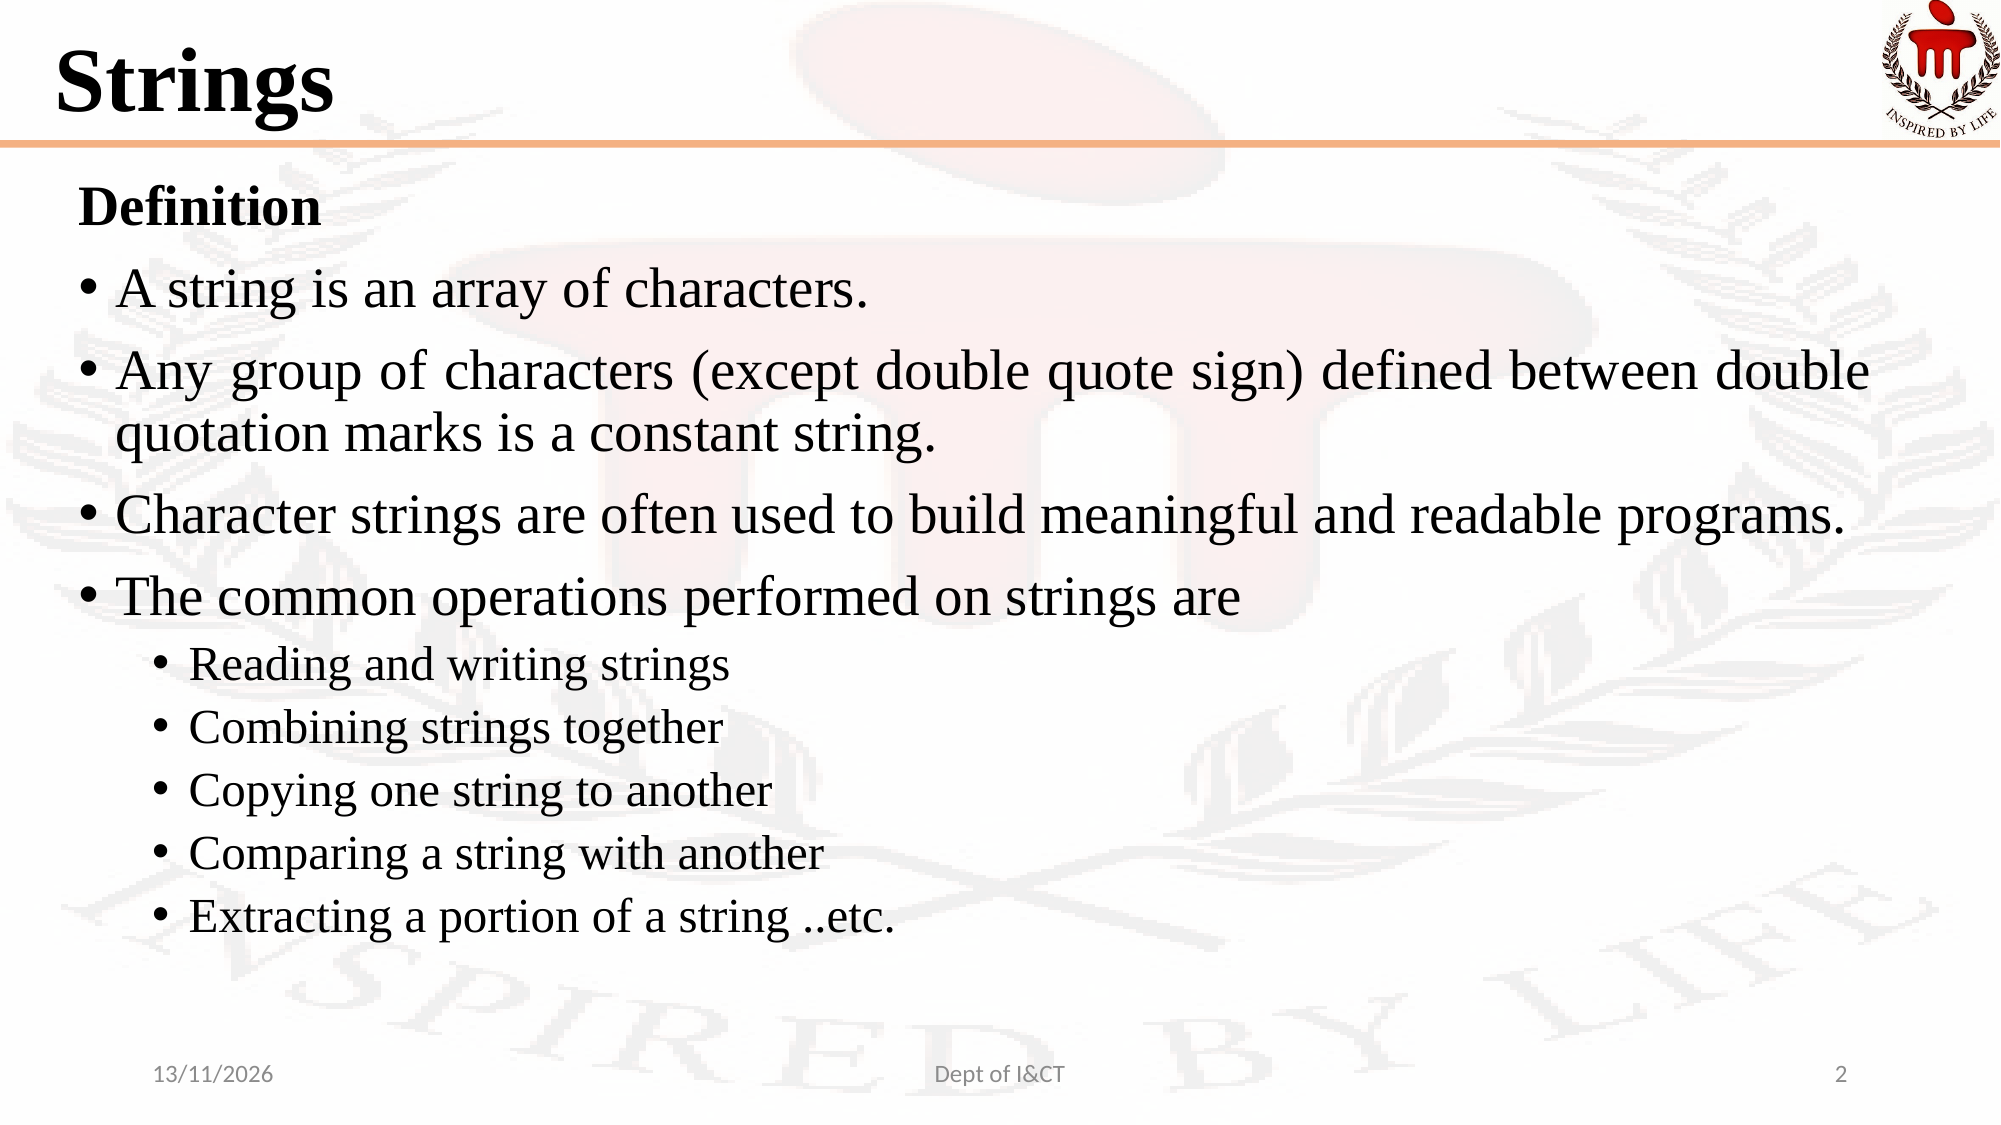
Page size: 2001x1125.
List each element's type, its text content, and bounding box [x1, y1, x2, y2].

title Strings [39, 22, 1863, 141]
list Definition A string is an array of characters. Any group of characters (except double quote sign) defined between double quotation marks is a constant string. Character strings are often used to build meaningful and readable programs. The common operations performed on strings are Reading and writing strings Combining strings together Copying one string to another Comparing a string with another Extracting a portion of a string ..etc. [63, 169, 1887, 1015]
slide_number 2 [1412, 1042, 1863, 1103]
picture [1882, 0, 2000, 140]
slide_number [137, 1042, 588, 1103]
footer Dept of I&CT [662, 1042, 1338, 1103]
